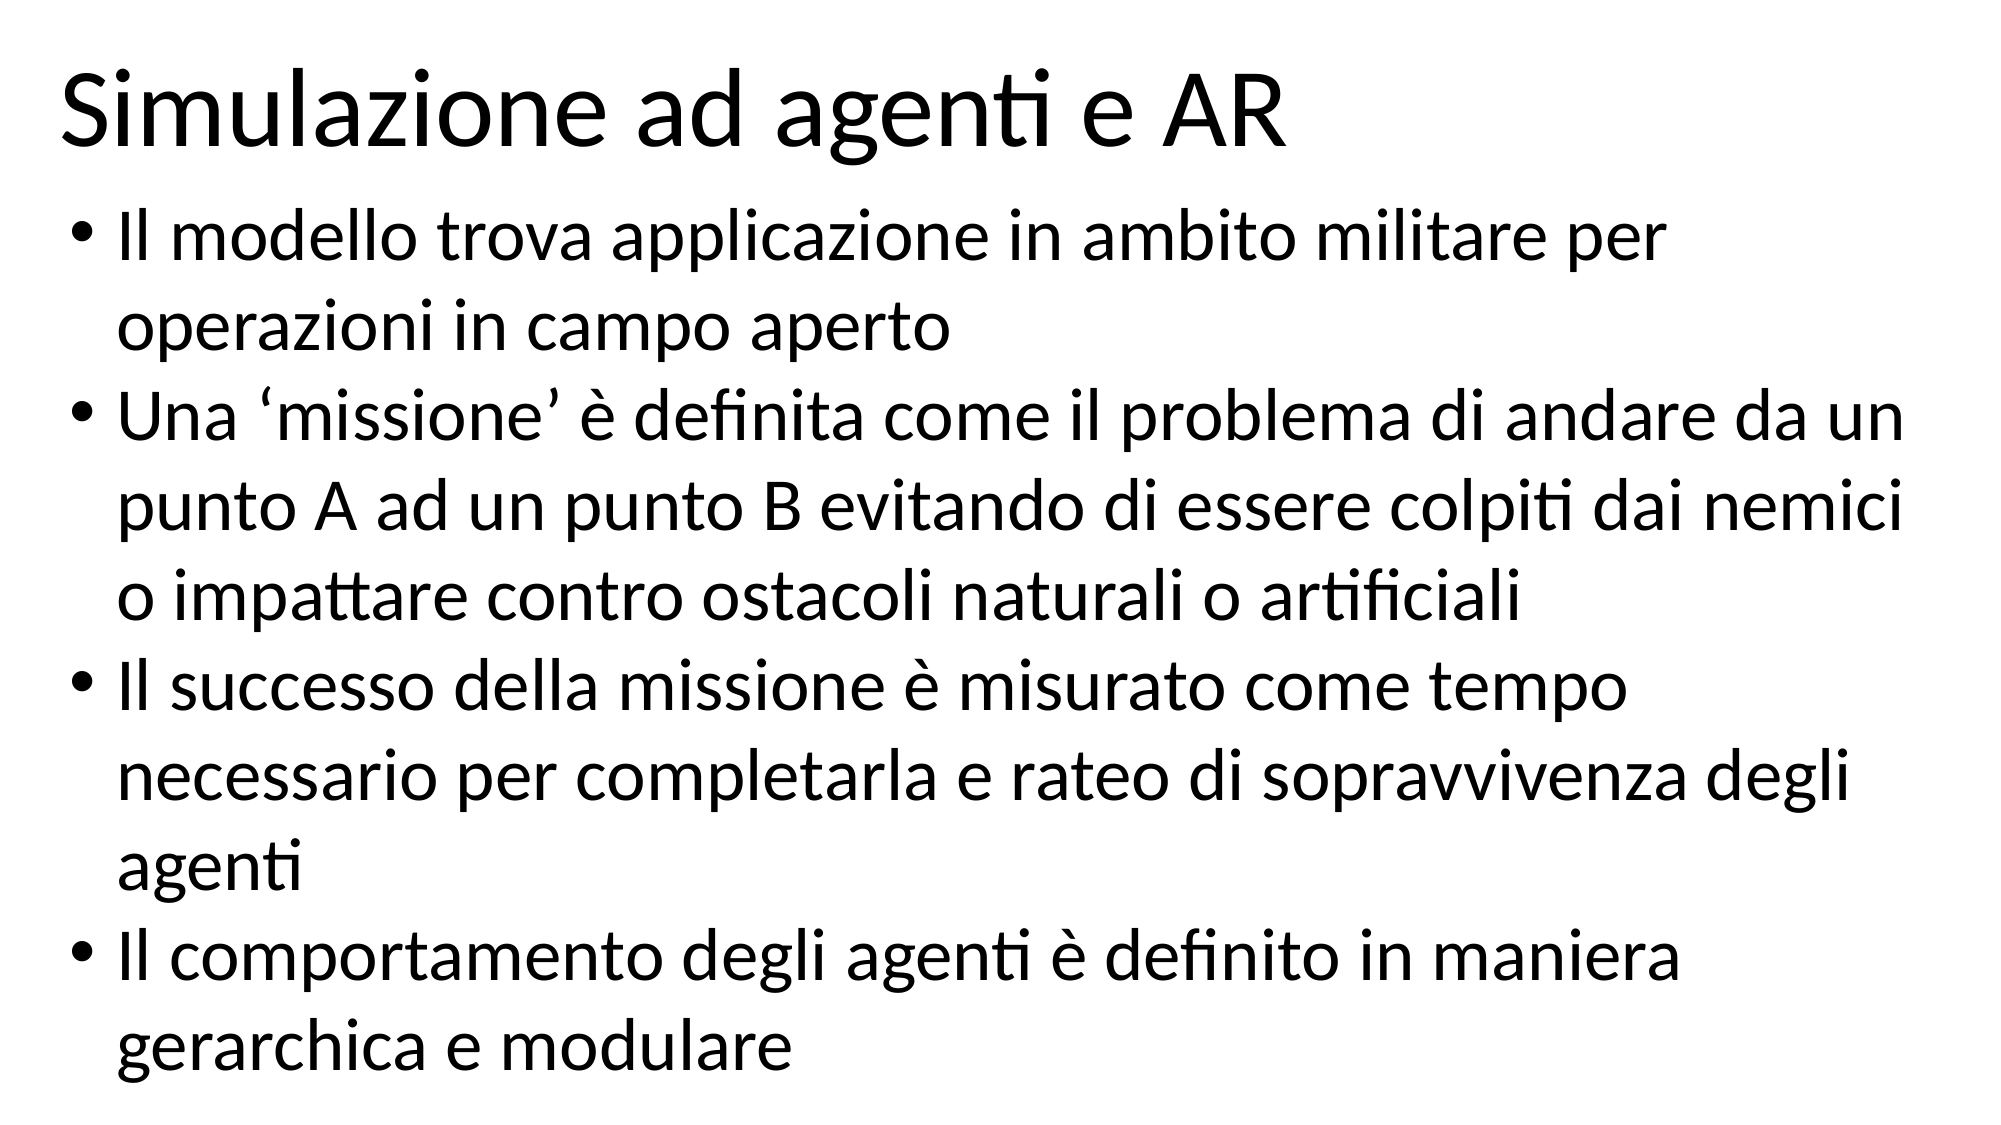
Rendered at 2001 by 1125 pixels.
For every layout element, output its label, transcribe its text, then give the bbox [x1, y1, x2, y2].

text_box Il modello trova applicazione in ambito militare per operazioni in campo aperto Una ‘missione’ è definita come il problema di andare da un punto A ad un punto B evitando di essere colpiti dai nemici o impattare contro ostacoli naturali o artificiali Il successo della missione è misurato come tempo necessario per completarla e rateo di sopravvivenza degli agenti Il comportamento degli agenti è definito in maniera gerarchica e modulare [54, 177, 1946, 1093]
text_box Simulazione ad agenti e AR [44, 26, 1305, 176]
